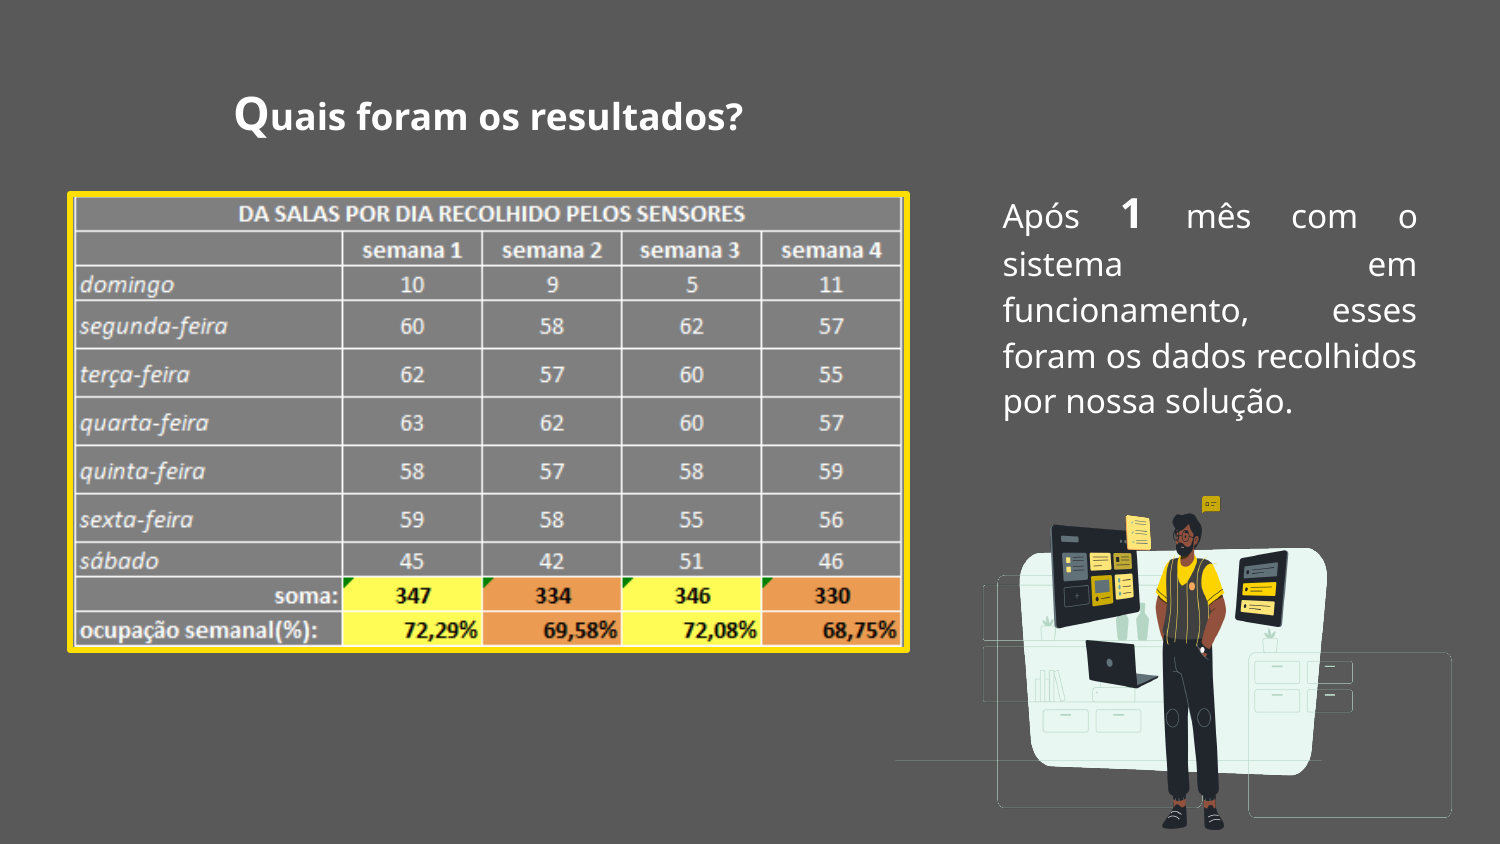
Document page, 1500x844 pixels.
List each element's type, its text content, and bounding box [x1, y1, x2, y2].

title Quais foram os resultados? [173, 61, 804, 156]
picture [72, 196, 1452, 830]
text_box Após 1 mês com o sistema em funcionamento, esses foram os dados recolhidos por nossa solução. [987, 164, 1433, 436]
